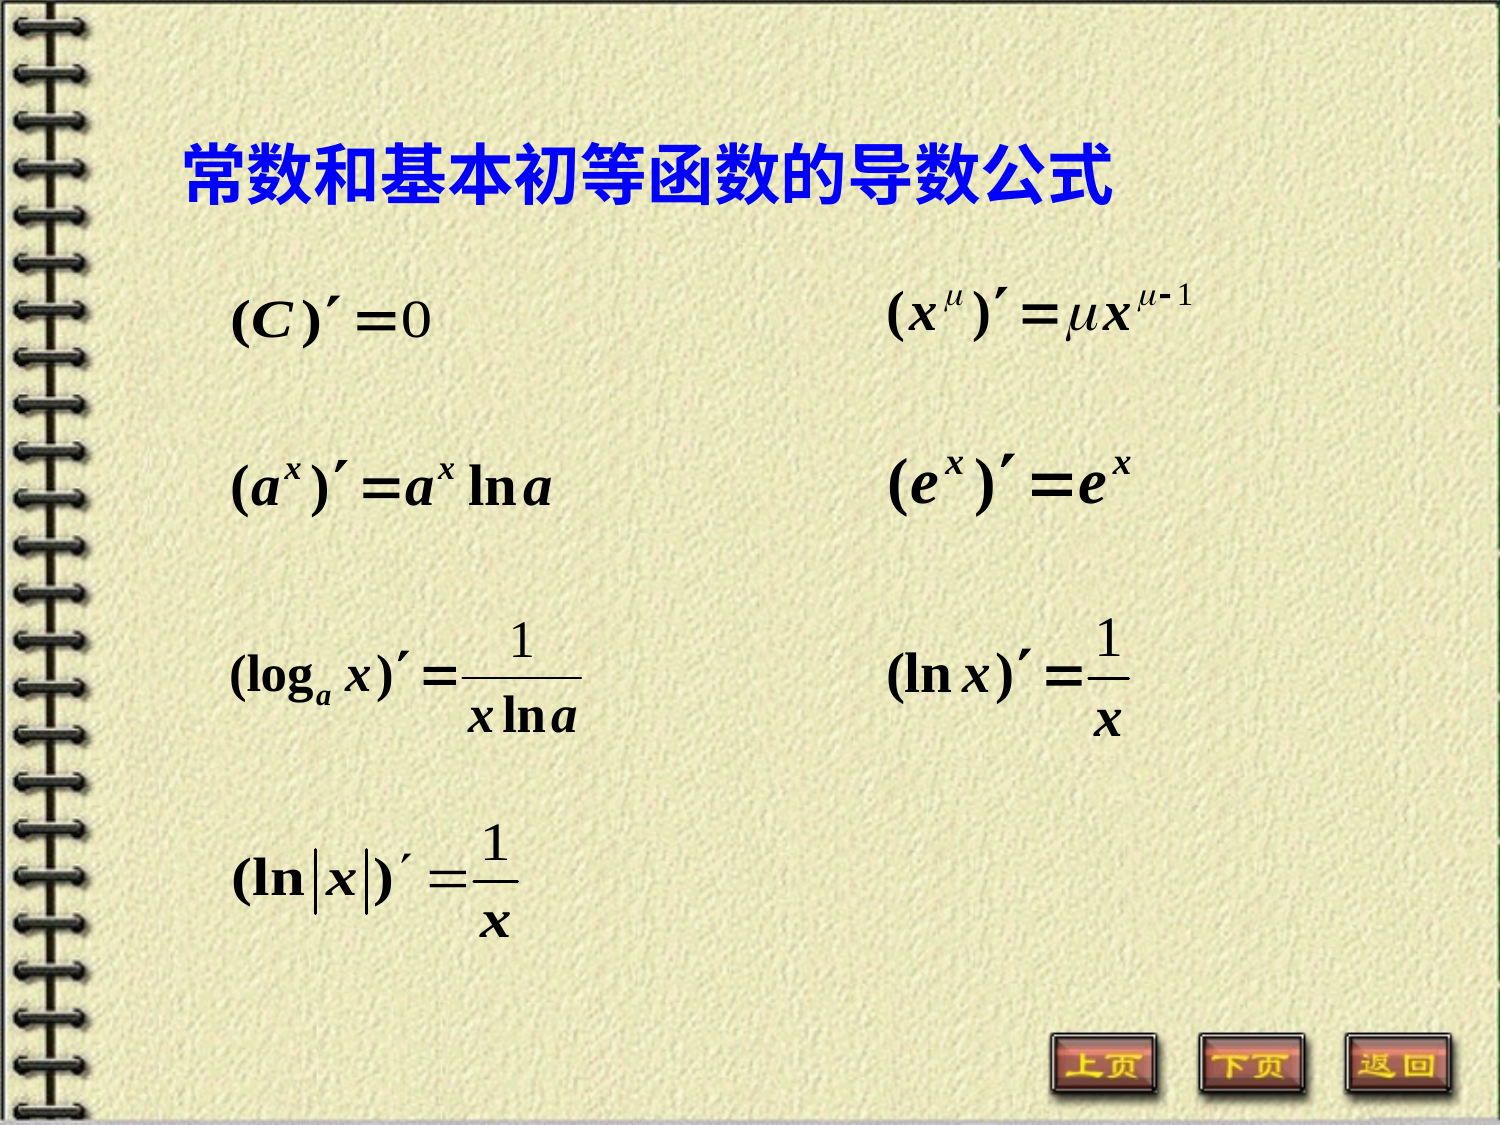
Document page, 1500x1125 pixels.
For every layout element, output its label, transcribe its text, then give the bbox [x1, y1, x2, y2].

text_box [222, 287, 442, 360]
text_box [878, 433, 1144, 532]
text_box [878, 597, 1142, 751]
text_box 常数和基本初等函数的导数公式 [165, 125, 1130, 221]
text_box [222, 603, 593, 745]
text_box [222, 808, 534, 953]
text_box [878, 269, 1201, 355]
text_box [222, 441, 566, 530]
picture [0, 0, 1500, 1125]
